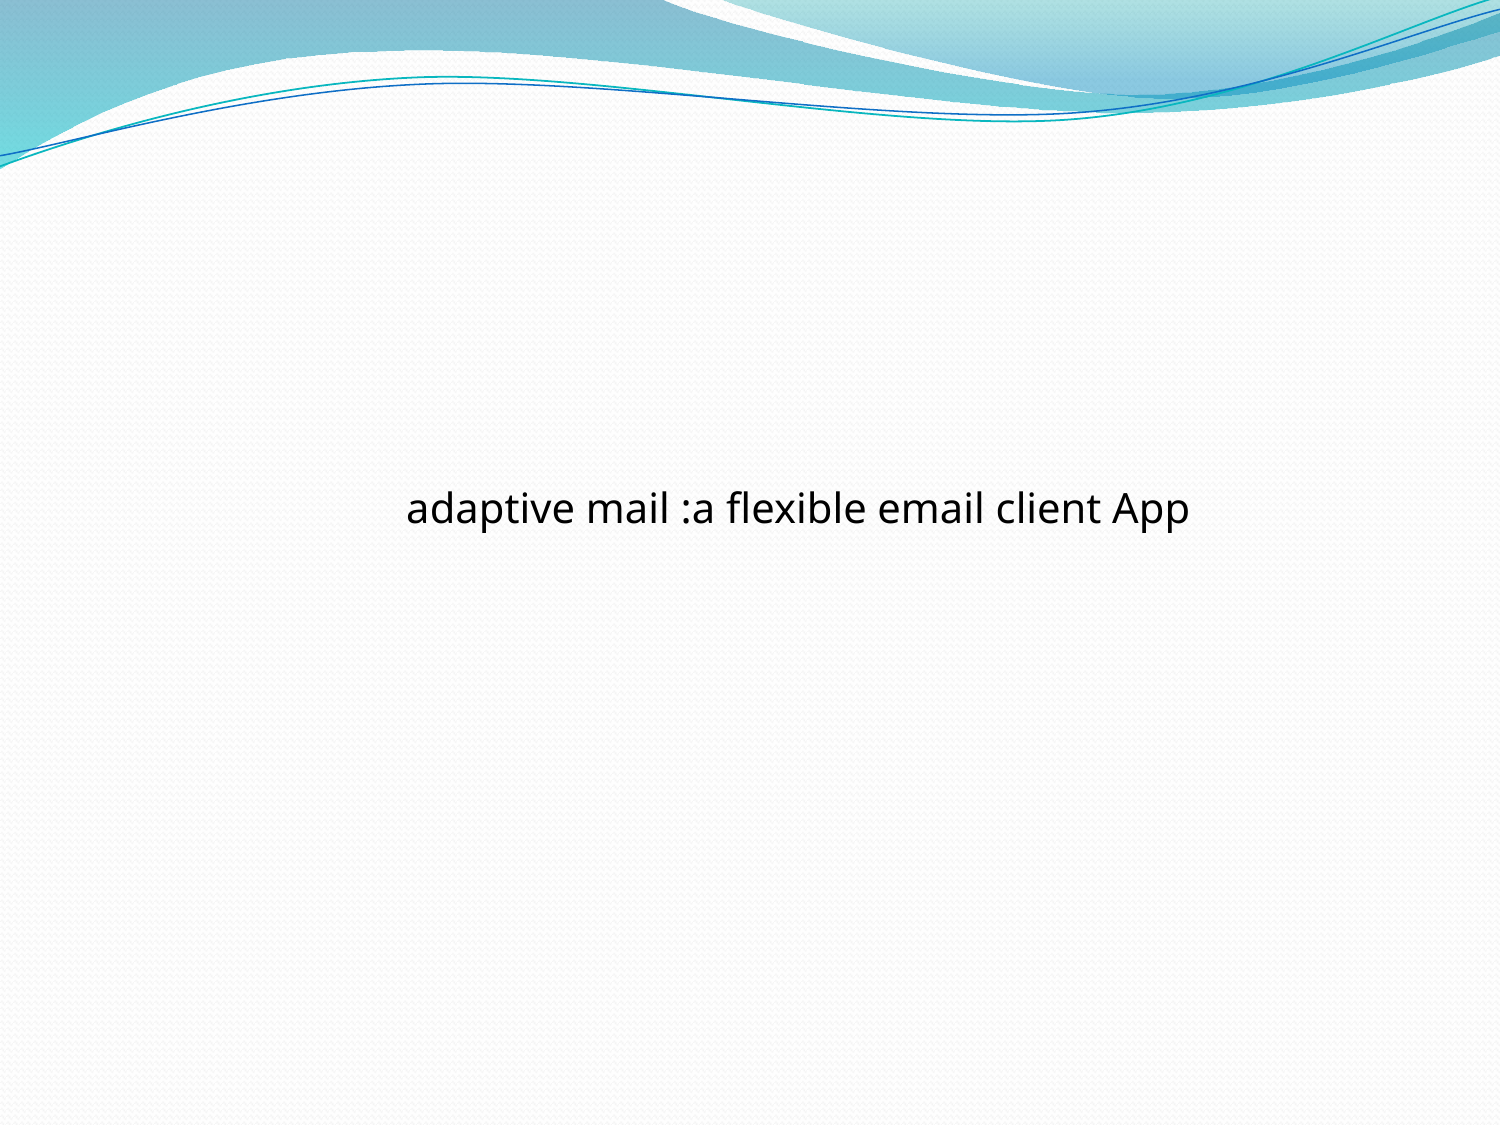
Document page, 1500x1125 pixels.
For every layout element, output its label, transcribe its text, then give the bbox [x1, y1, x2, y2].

text_box adaptive mail :a flexible email client App [391, 474, 1206, 540]
